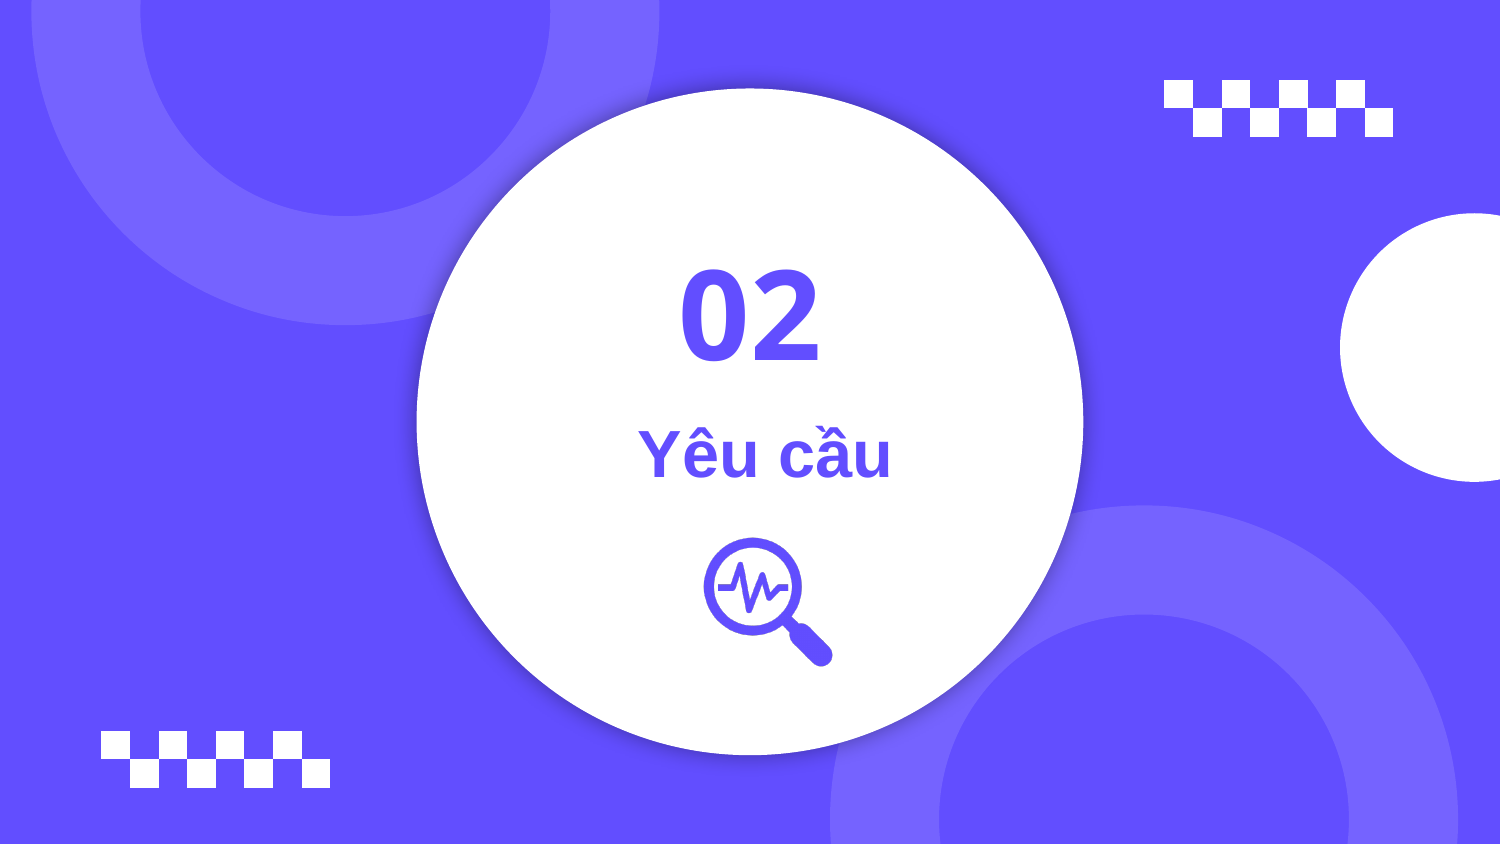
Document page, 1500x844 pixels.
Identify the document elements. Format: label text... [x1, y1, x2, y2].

title 02 [481, 263, 1019, 310]
picture [690, 524, 847, 680]
subtitle Yêu cầu [481, 310, 1032, 590]
